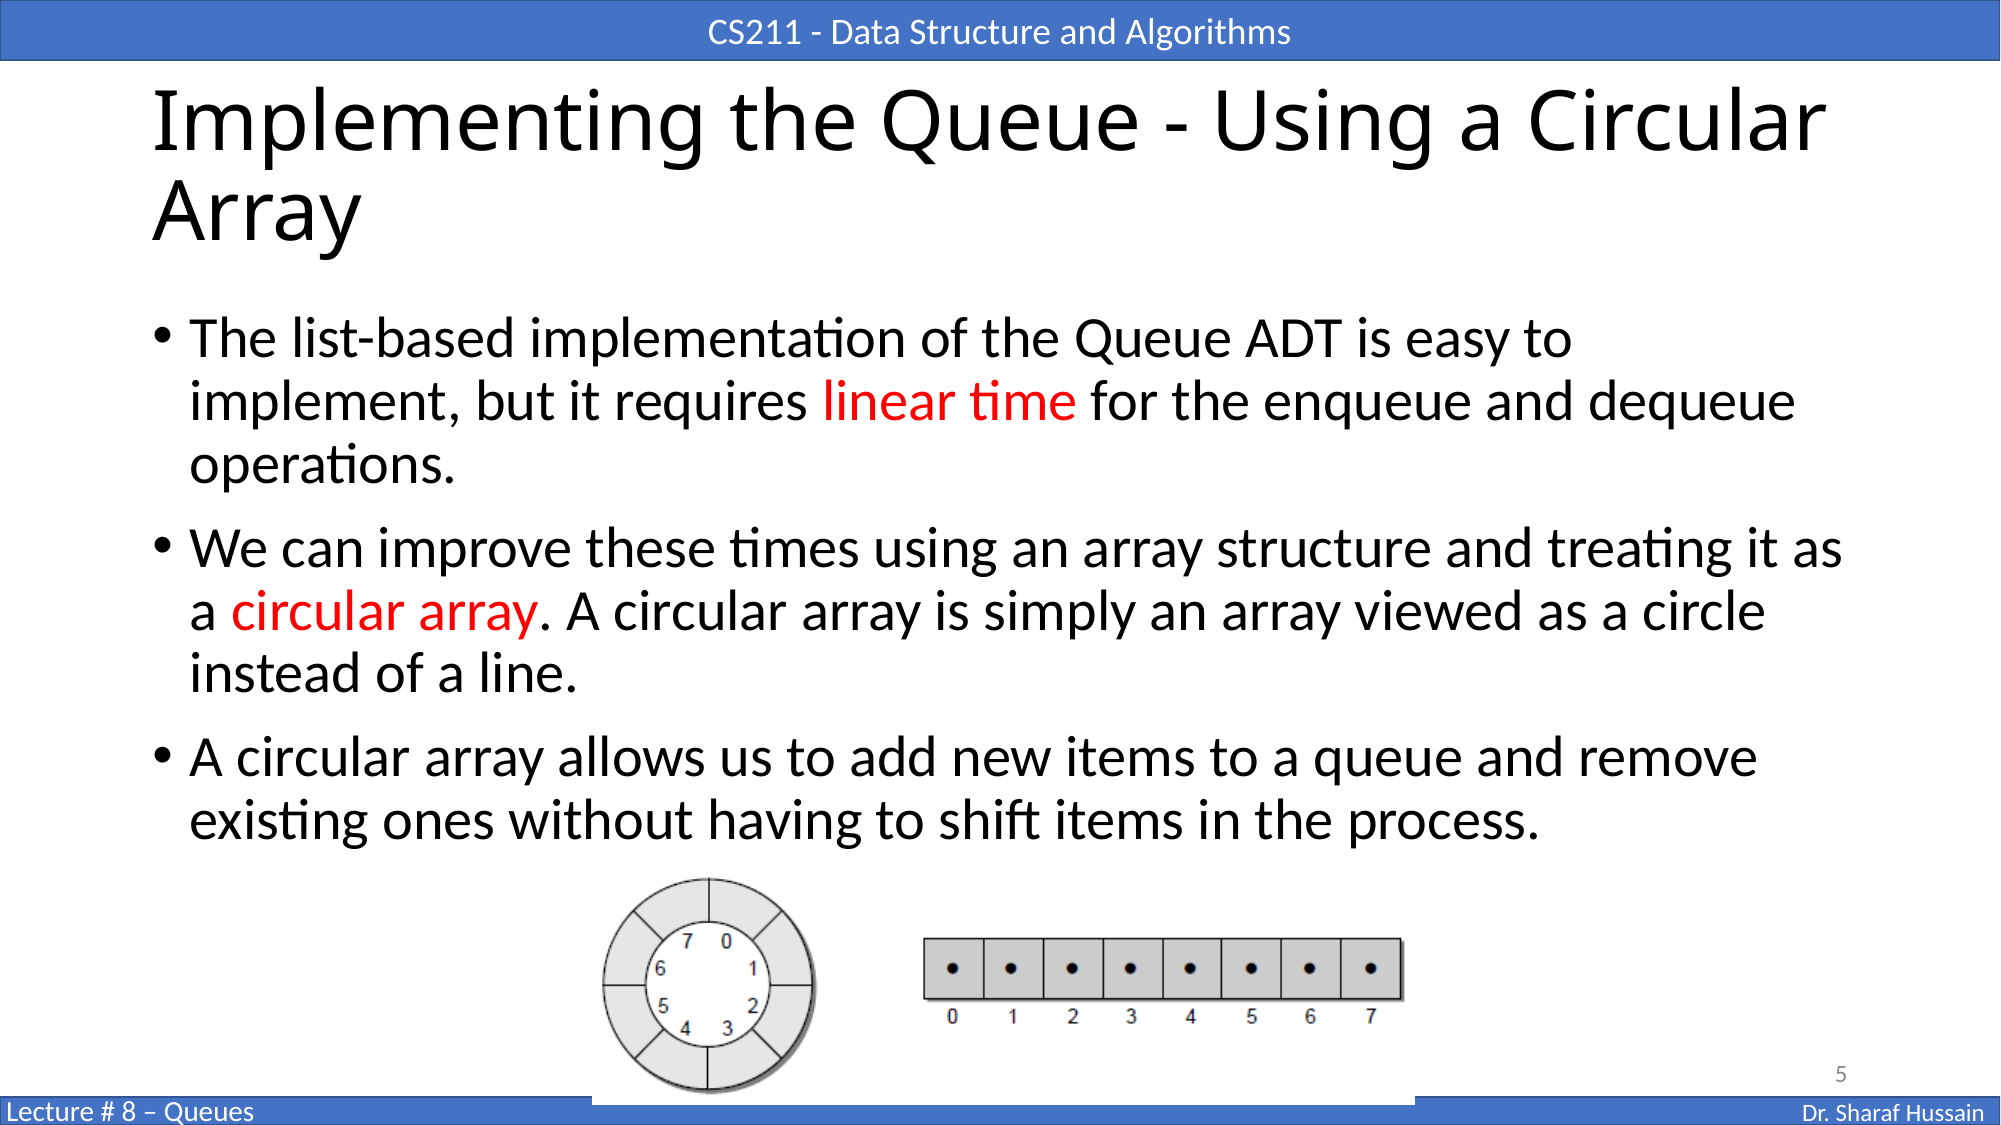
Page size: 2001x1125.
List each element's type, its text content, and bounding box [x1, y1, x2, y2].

picture [592, 872, 1415, 1105]
title Implementing the Queue - Using a Circular Array [137, 59, 1863, 278]
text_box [592, 872, 1413, 1103]
slide_number 5 [1415, 1042, 1863, 1103]
list The list-based implementation of the Queue ADT is easy to implement, but it requires linear time for the enqueue and dequeue operations. We can improve these times using an array structure and treating it as a circular array. A circular array is simply an array viewed as a circle instead of a line. A circular array allows us to add new items to a queue and remove existing ones without having to shift items in the process. [137, 299, 1863, 1014]
